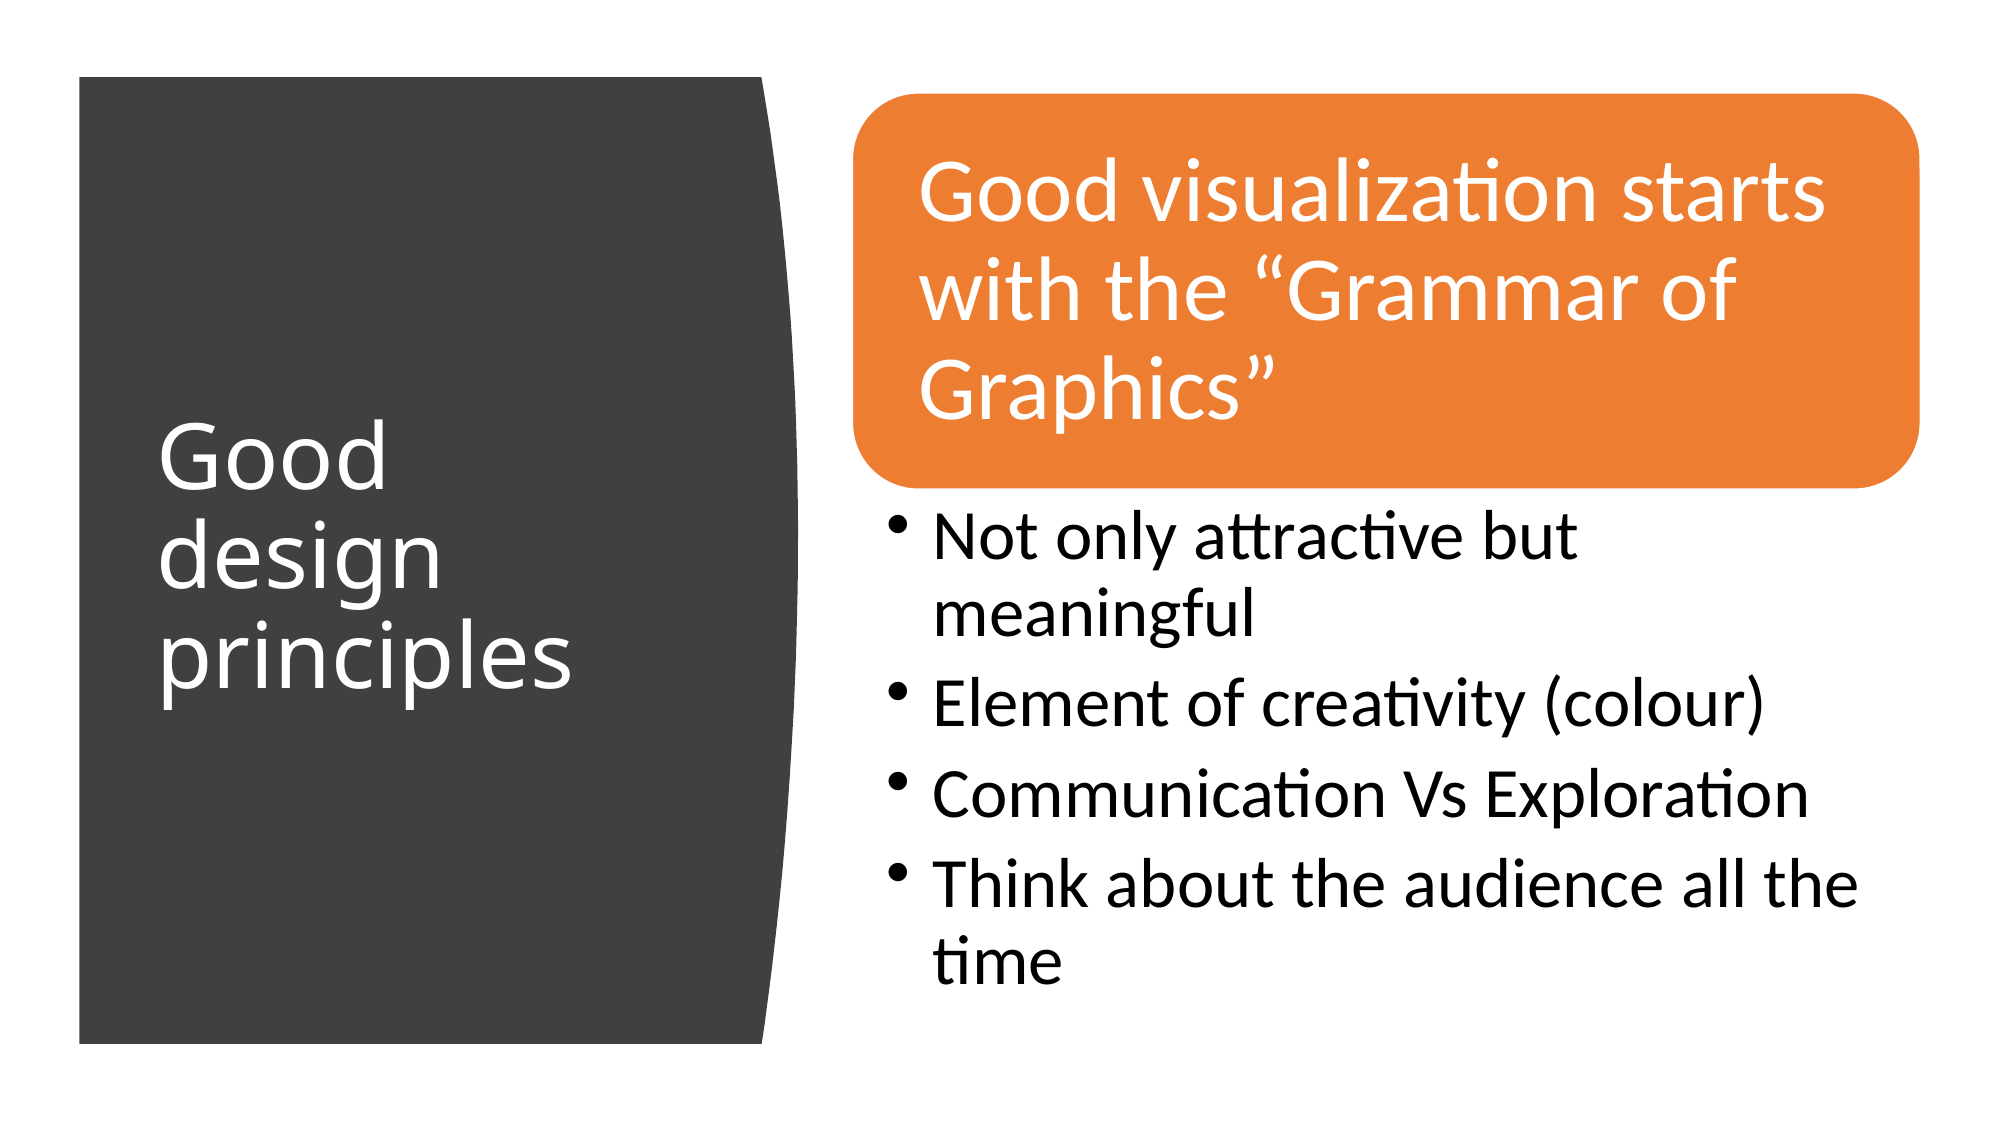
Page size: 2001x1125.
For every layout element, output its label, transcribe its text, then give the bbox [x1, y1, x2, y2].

text_box [78, 76, 800, 1045]
title Good design principles [141, 166, 702, 953]
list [852, 77, 1921, 1043]
